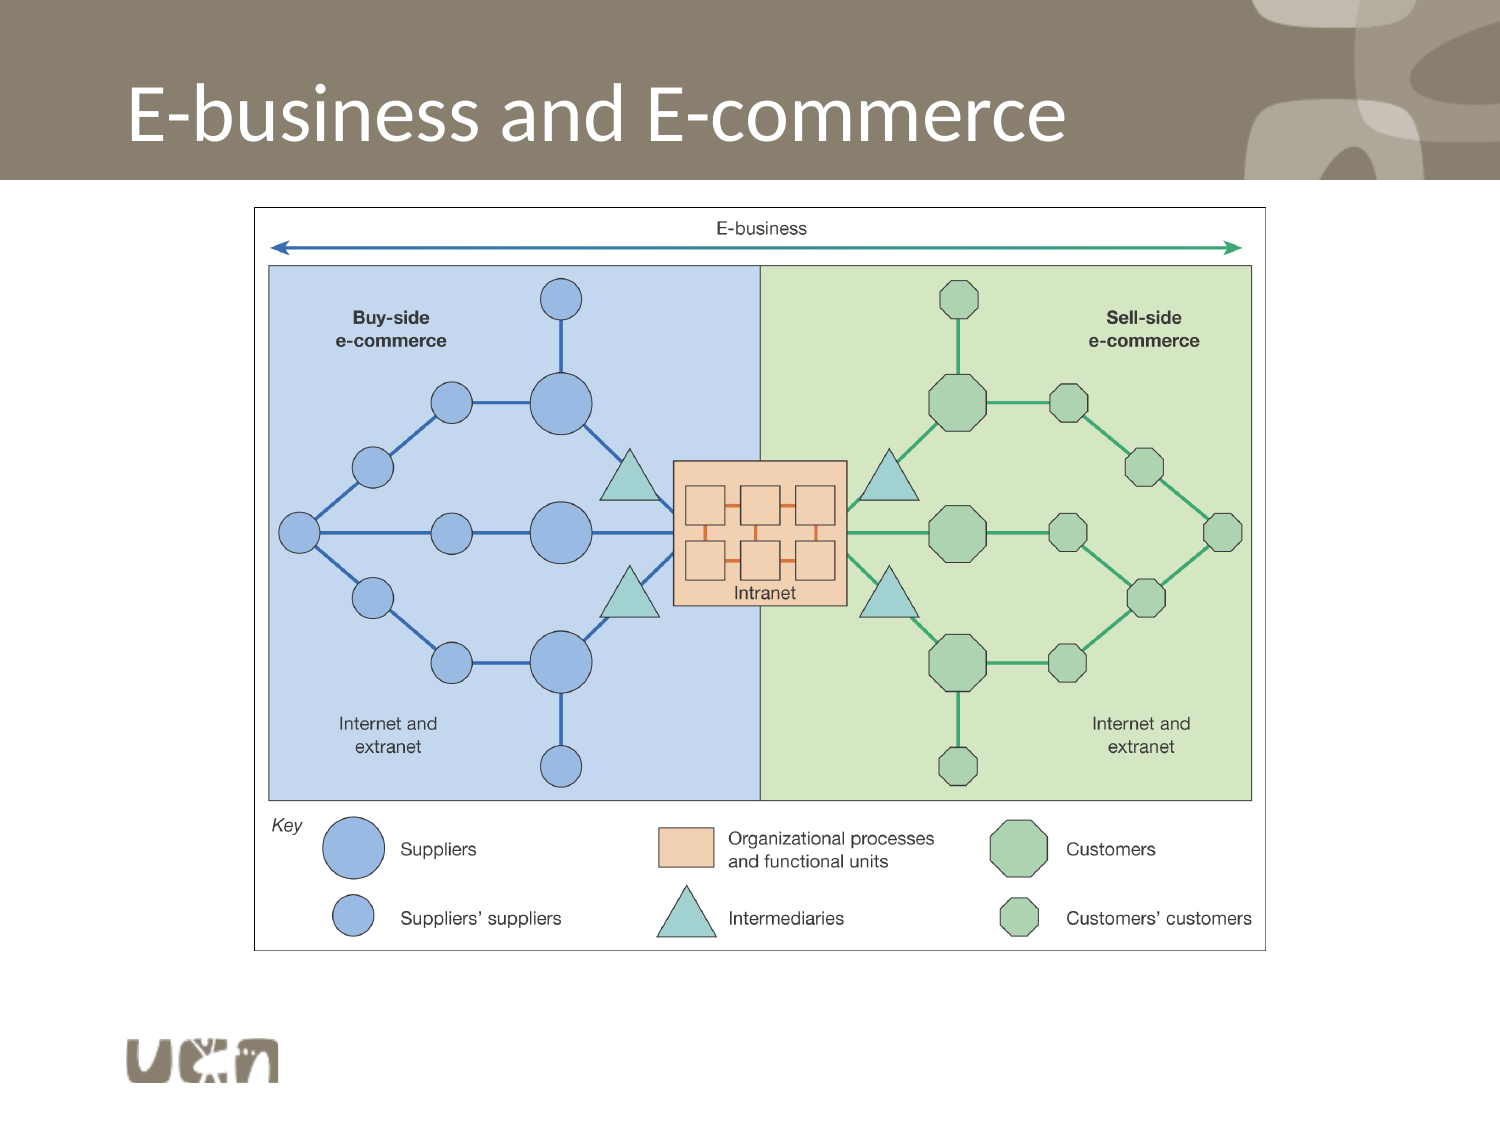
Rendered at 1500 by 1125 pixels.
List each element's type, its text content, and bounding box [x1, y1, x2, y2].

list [254, 207, 1266, 951]
title E-business and E-commerce [111, 48, 1385, 166]
